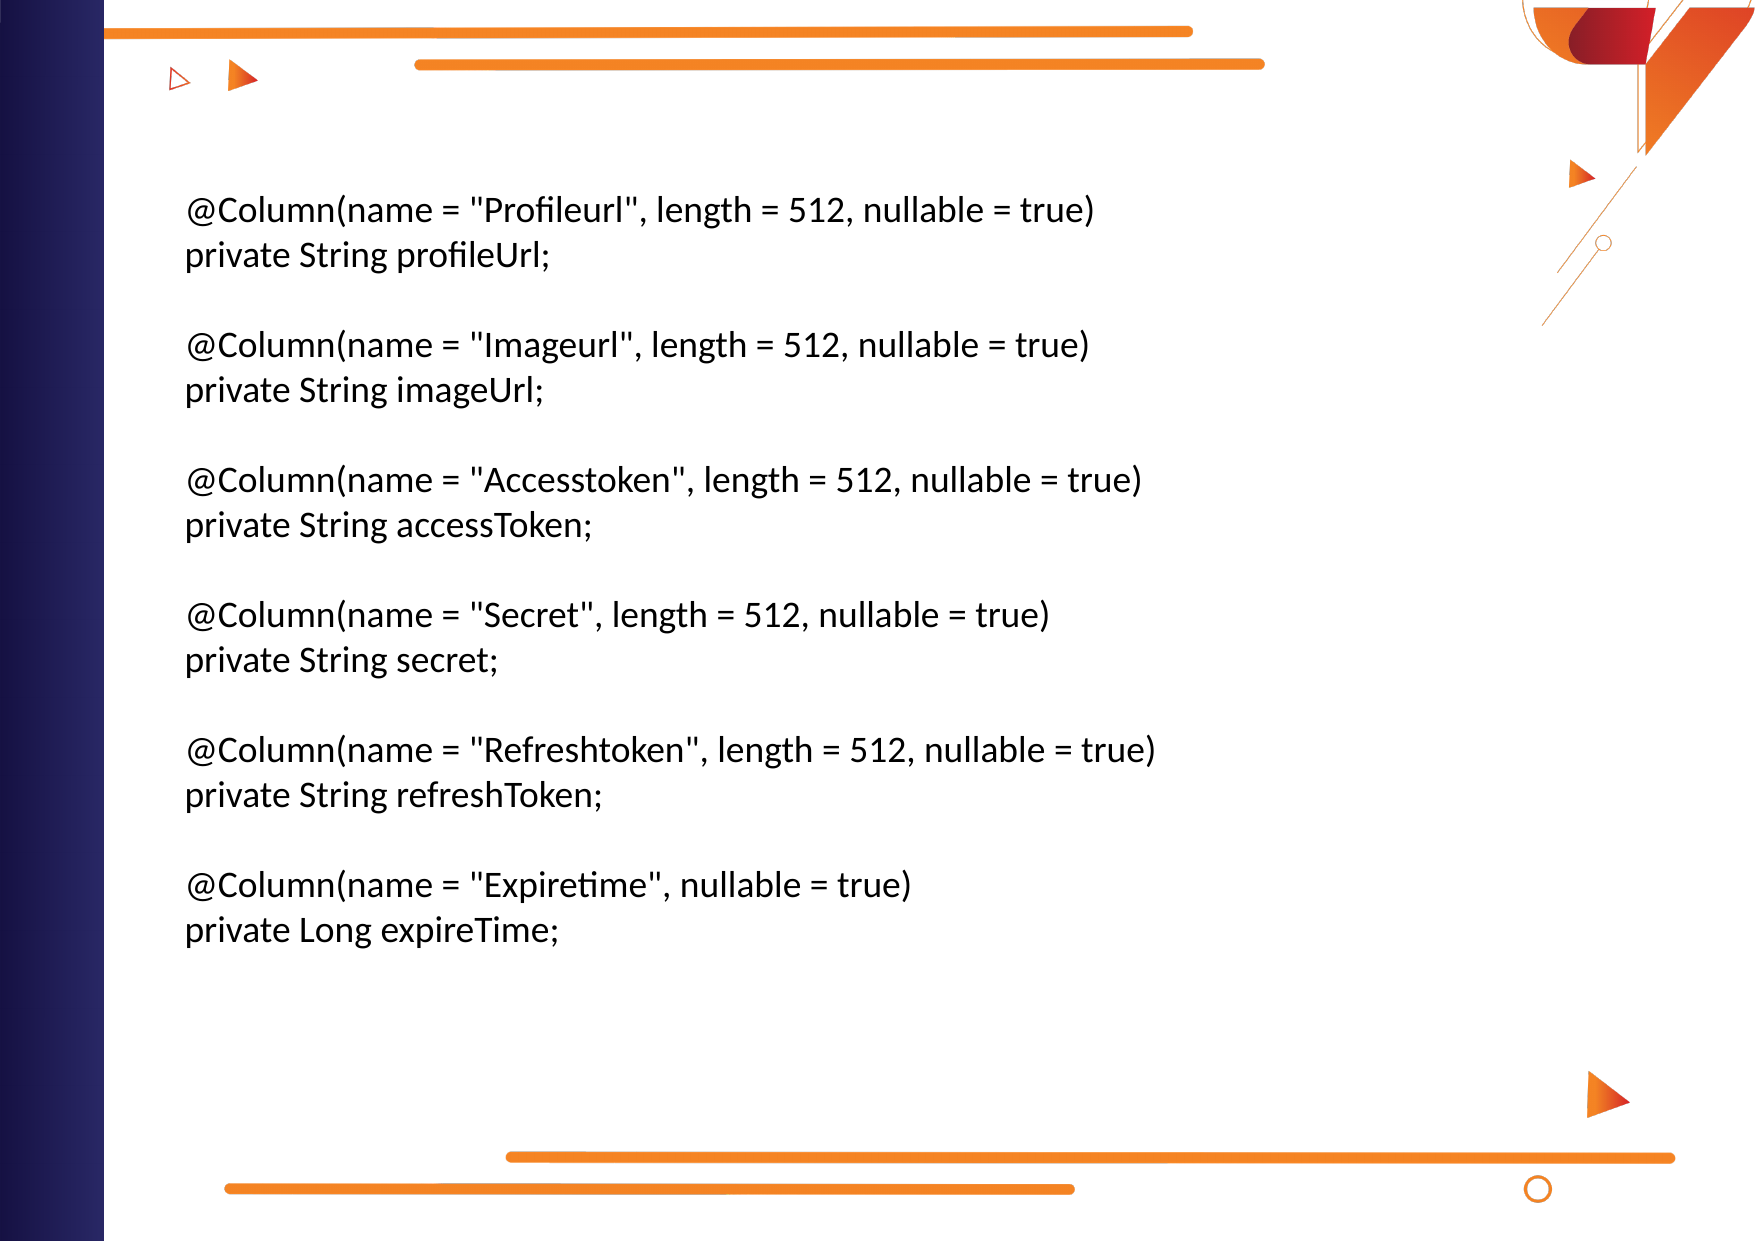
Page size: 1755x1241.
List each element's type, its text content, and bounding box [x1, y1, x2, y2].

picture [1521, 0, 1755, 327]
text_box @Column(name = "Profileurl", length = 512, nullable = true) private String profileUrl; @Column(name = "Imageurl", length = 512, nullable = true) private String imageUrl; @Column(name = "Accesstoken", length = 512, nullable = true) private String accessToken; @Column(name = "Secret", length = 512, nullable = true) private String secret; @Column(name = "Refreshtoken", length = 512, nullable = true) private String refreshToken; @Column(name = "Expiretime", nullable = true) private Long expireTime; [135, 132, 1678, 958]
picture [222, 1054, 1678, 1241]
picture [0, 0, 1267, 1241]
